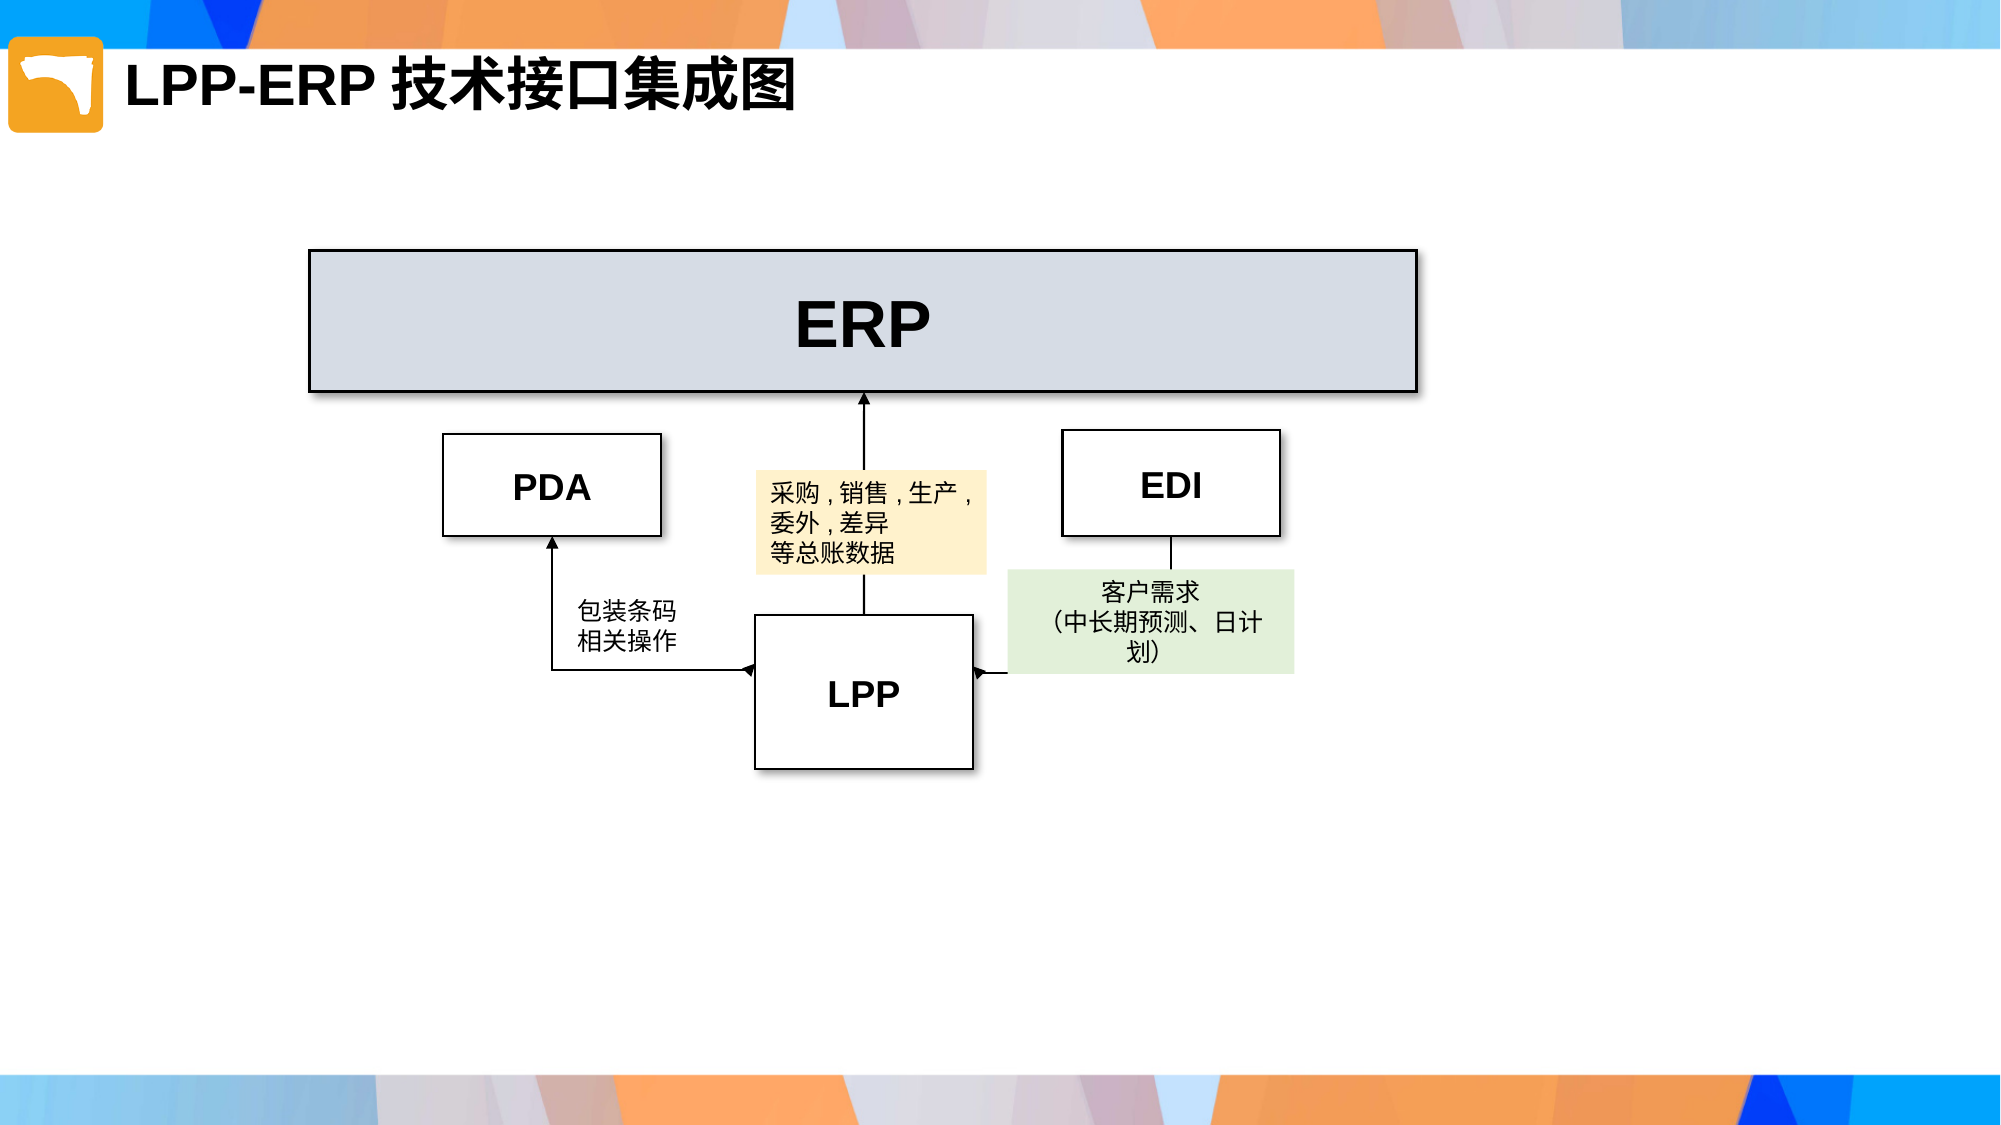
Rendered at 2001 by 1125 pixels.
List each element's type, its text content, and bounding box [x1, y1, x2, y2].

text_box PDA [443, 433, 661, 537]
picture [0, 0, 2001, 1125]
text_box EDI [1062, 430, 1281, 536]
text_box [590, 498, 718, 702]
text_box ERP [309, 250, 1417, 392]
text_box 采购,销售,生产, 委外,差异 等总账数据 [865, 470, 987, 575]
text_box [1006, 501, 1138, 701]
text_box 包装条码 相关操作 [563, 587, 590, 663]
text_box LPP-ERP技术接口集成图 [113, 39, 1835, 129]
text_box LPP [755, 615, 973, 769]
text_box 客户需求 （中长期预测、日计划） [1138, 569, 1295, 674]
text_box 采购,销售,生产, 委外,差异 等总账数据 [756, 470, 863, 575]
